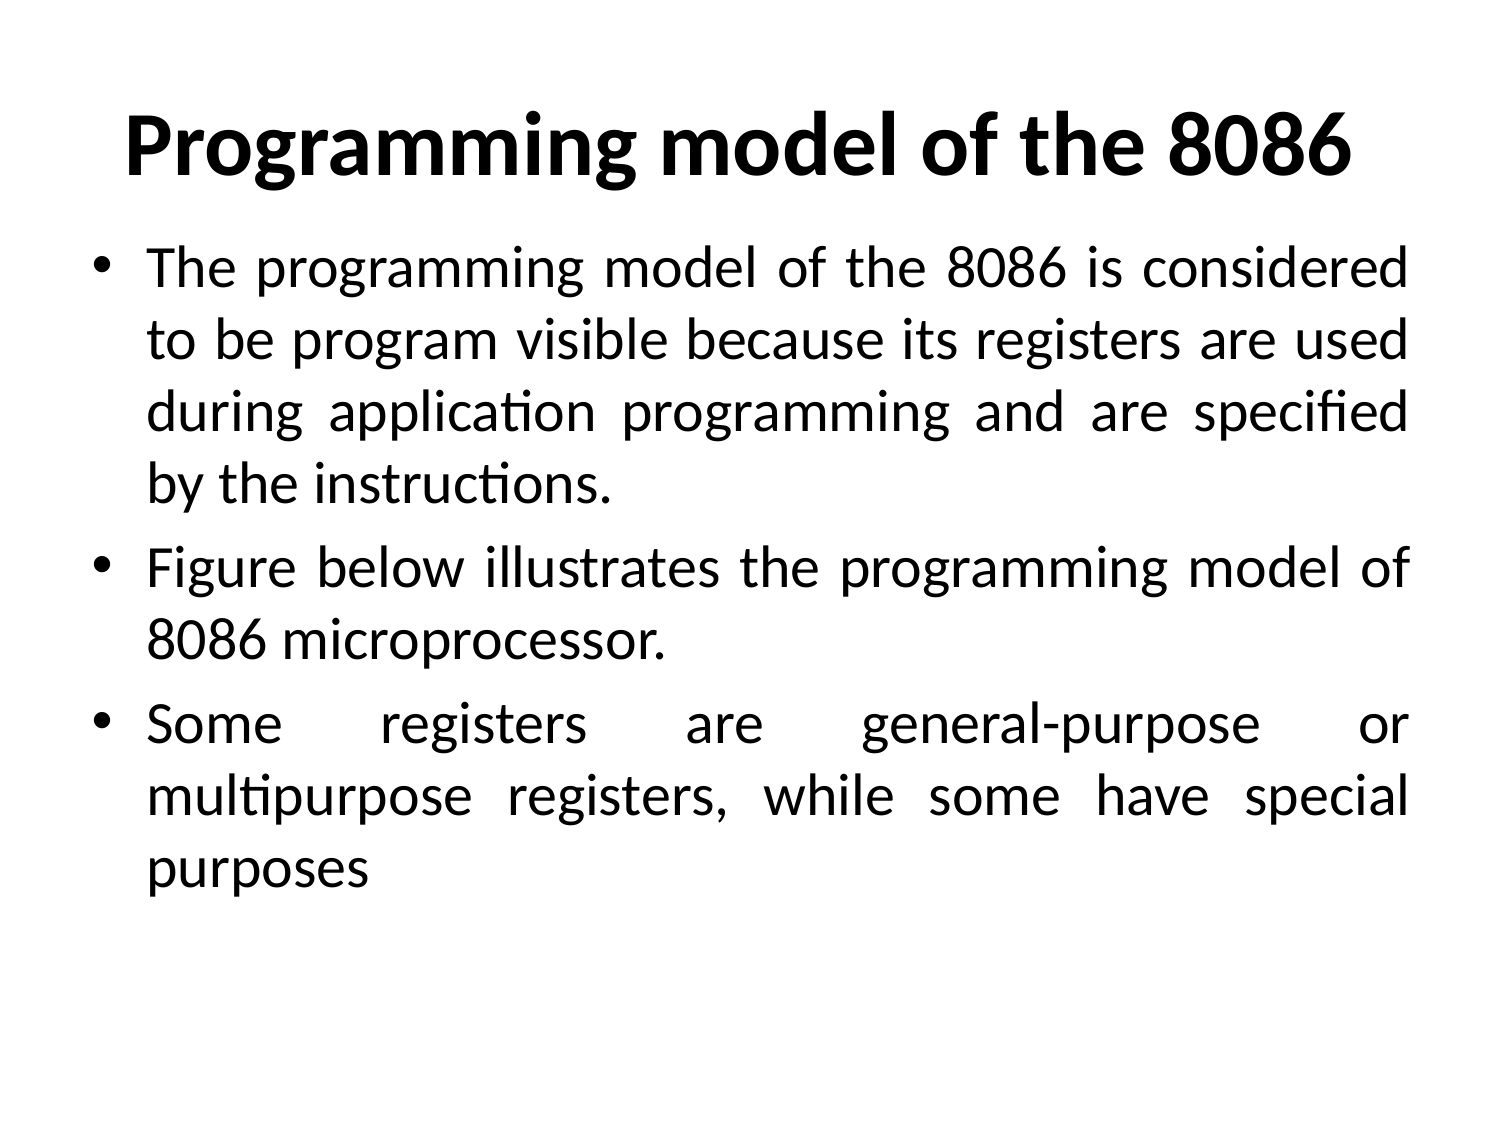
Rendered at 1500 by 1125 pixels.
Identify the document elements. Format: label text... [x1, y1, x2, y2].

list The programming model of the 8086 is considered to be program visible because its registers are used during application programming and are specified by the instructions. Figure below illustrates the programming model of 8086 microprocessor. Some registers are general-purpose or multipurpose registers, while some have special purposes [76, 219, 1427, 963]
title Programming model of the 8086 [75, 45, 1425, 233]
